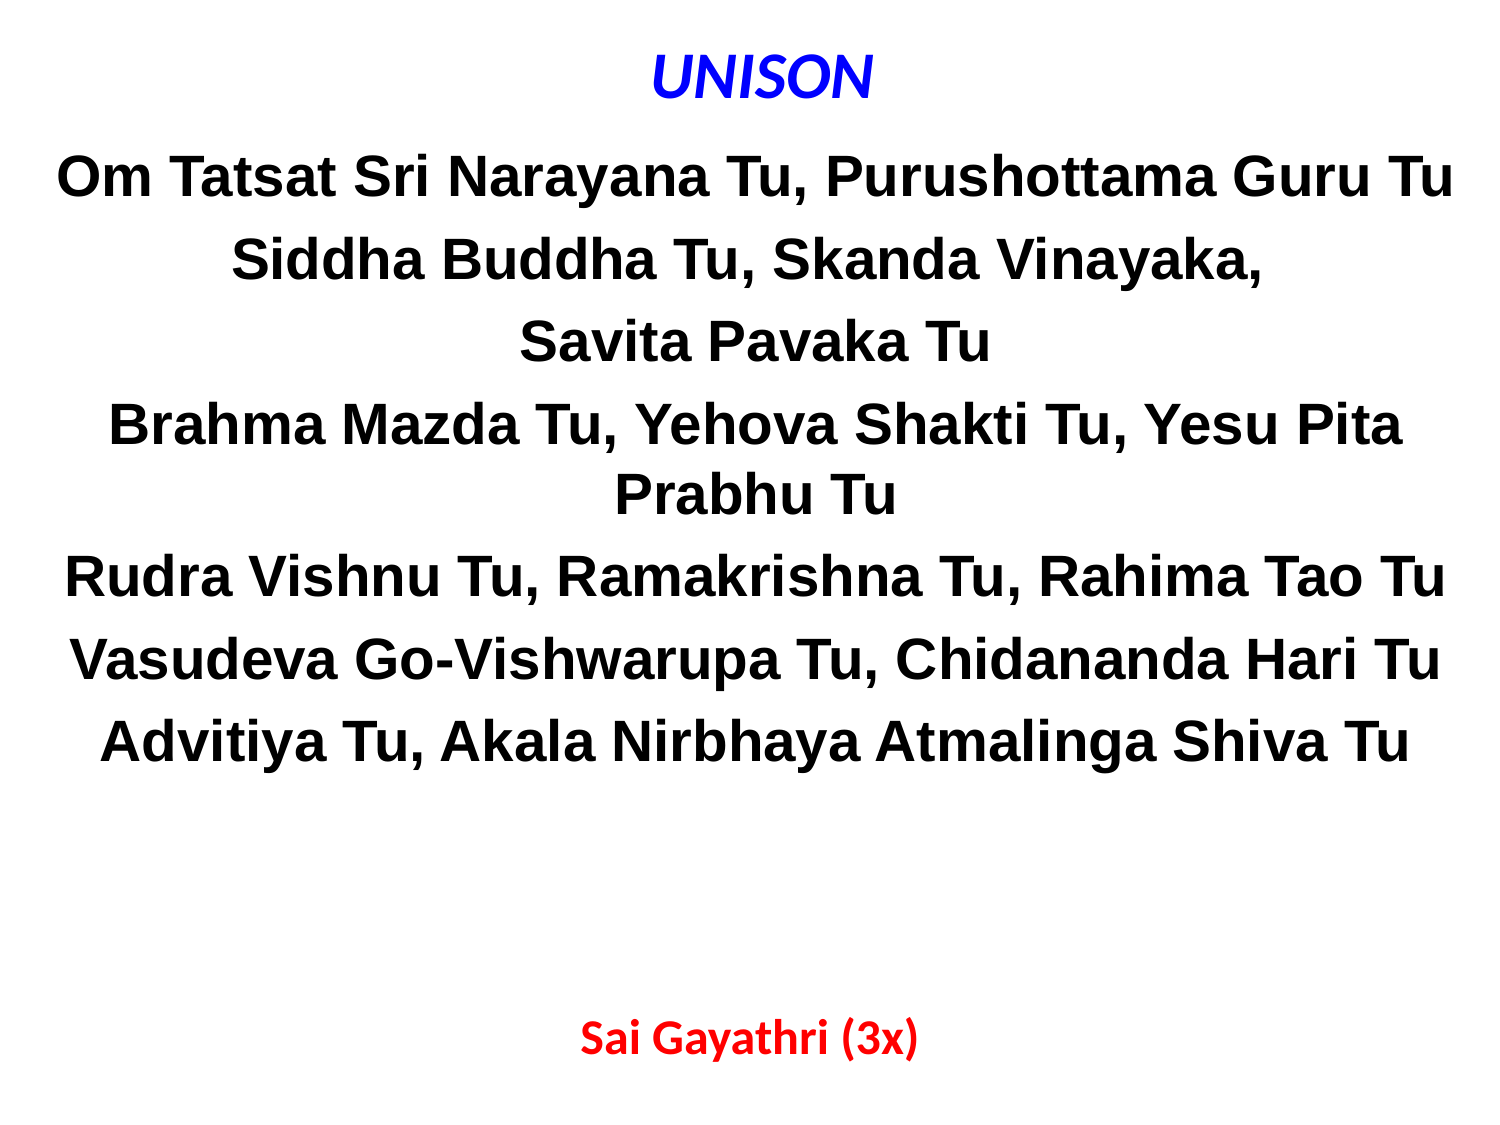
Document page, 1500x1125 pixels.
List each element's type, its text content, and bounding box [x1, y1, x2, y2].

text_box UNISON [624, 24, 900, 113]
text_box Sai Gayathri (3x) [0, 996, 1500, 1072]
text_box Om Tatsat Sri Narayana Tu, Purushottama Guru Tu Siddha Buddha Tu, Skanda Vinayaka, Savita Pavaka Tu Brahma Mazda Tu, Yehova Shakti Tu, Yesu Pita Prabhu Tu Rudra Vishnu Tu, Ramakrishna Tu, Rahima Tao Tu Vasudeva Go-Vishwarupa Tu, Chidananda Hari Tu Advitiya Tu, Akala Nirbhaya Atmalinga Shiva Tu [37, 131, 1475, 781]
